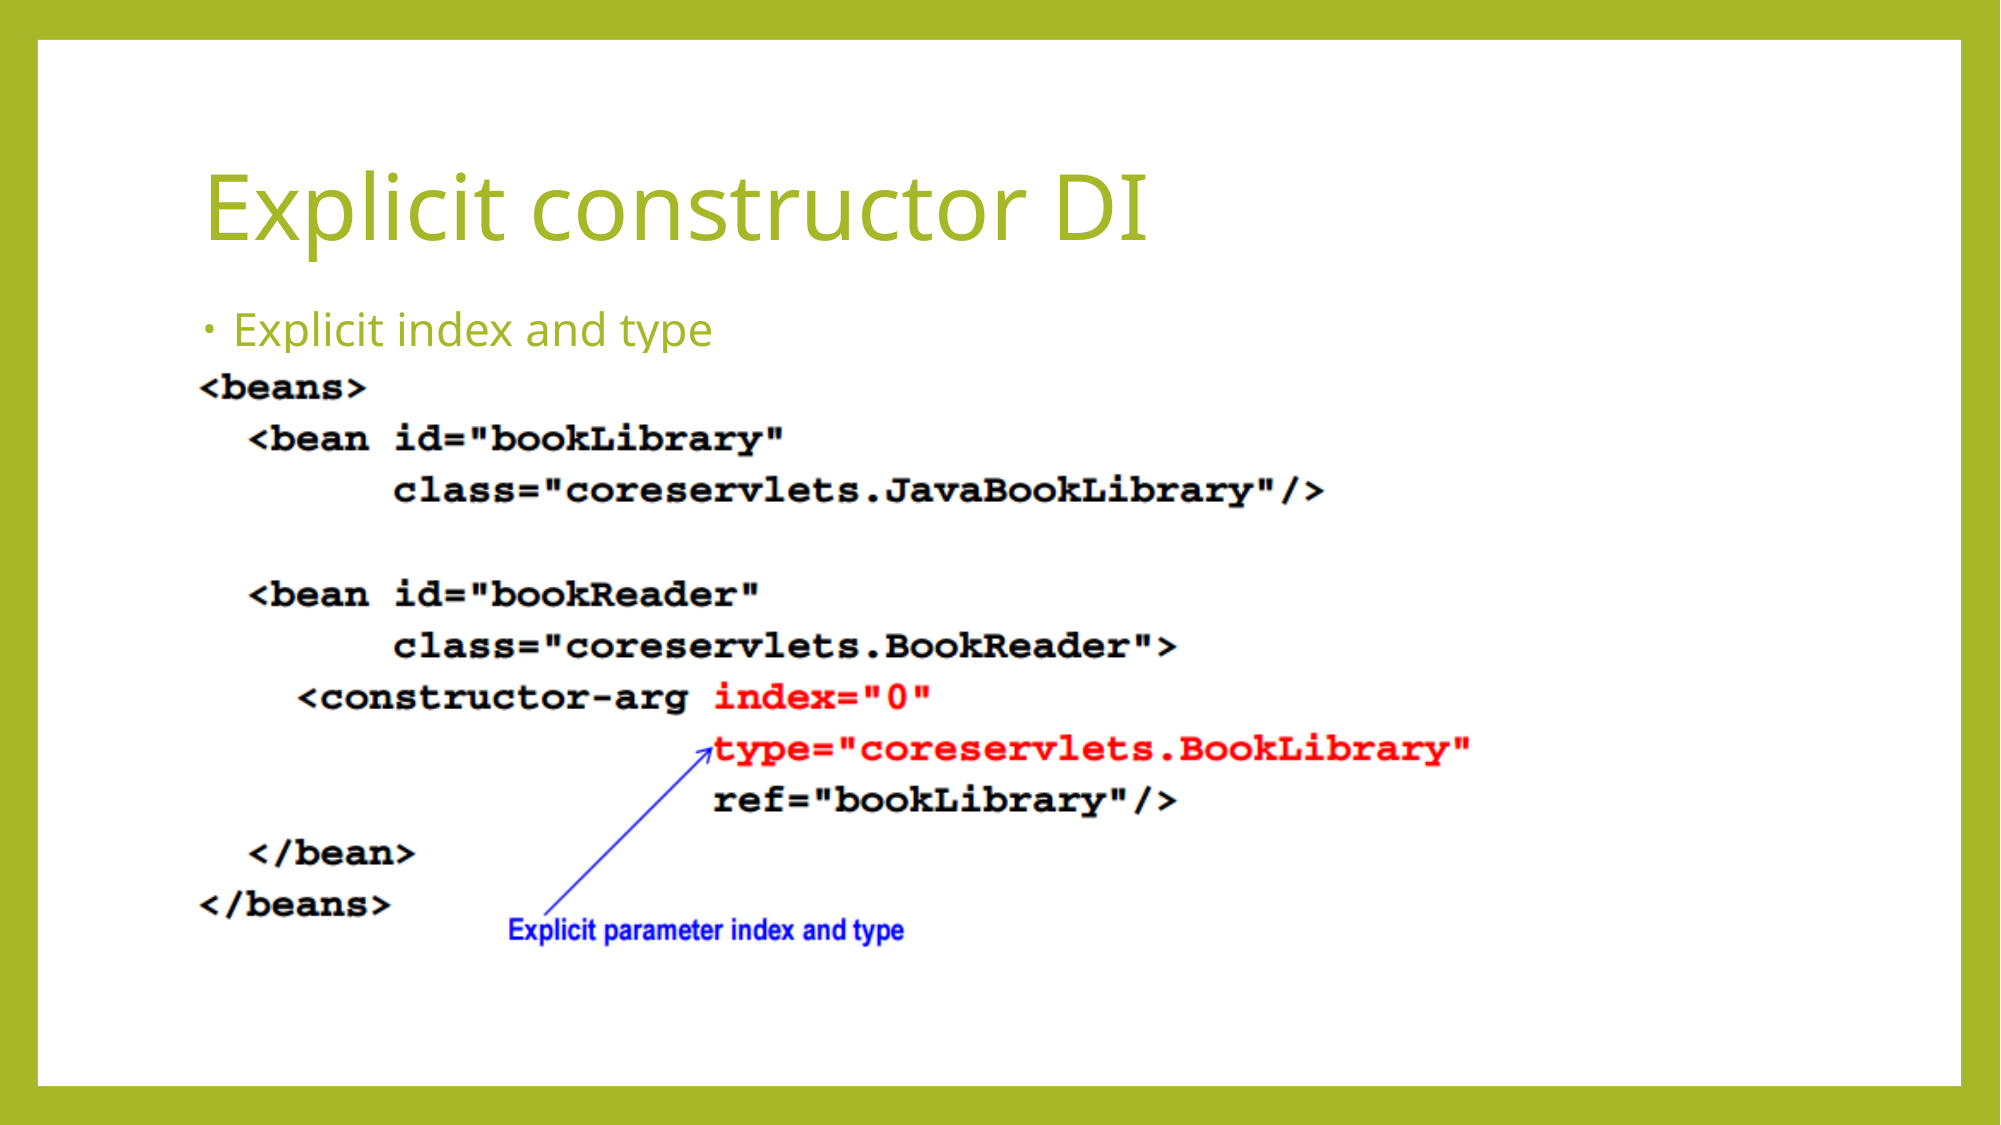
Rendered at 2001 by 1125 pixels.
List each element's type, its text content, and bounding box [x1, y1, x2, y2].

title Explicit constructor DI [187, 99, 1808, 299]
picture [193, 353, 1551, 996]
list Explicit index and type [180, 299, 1905, 408]
